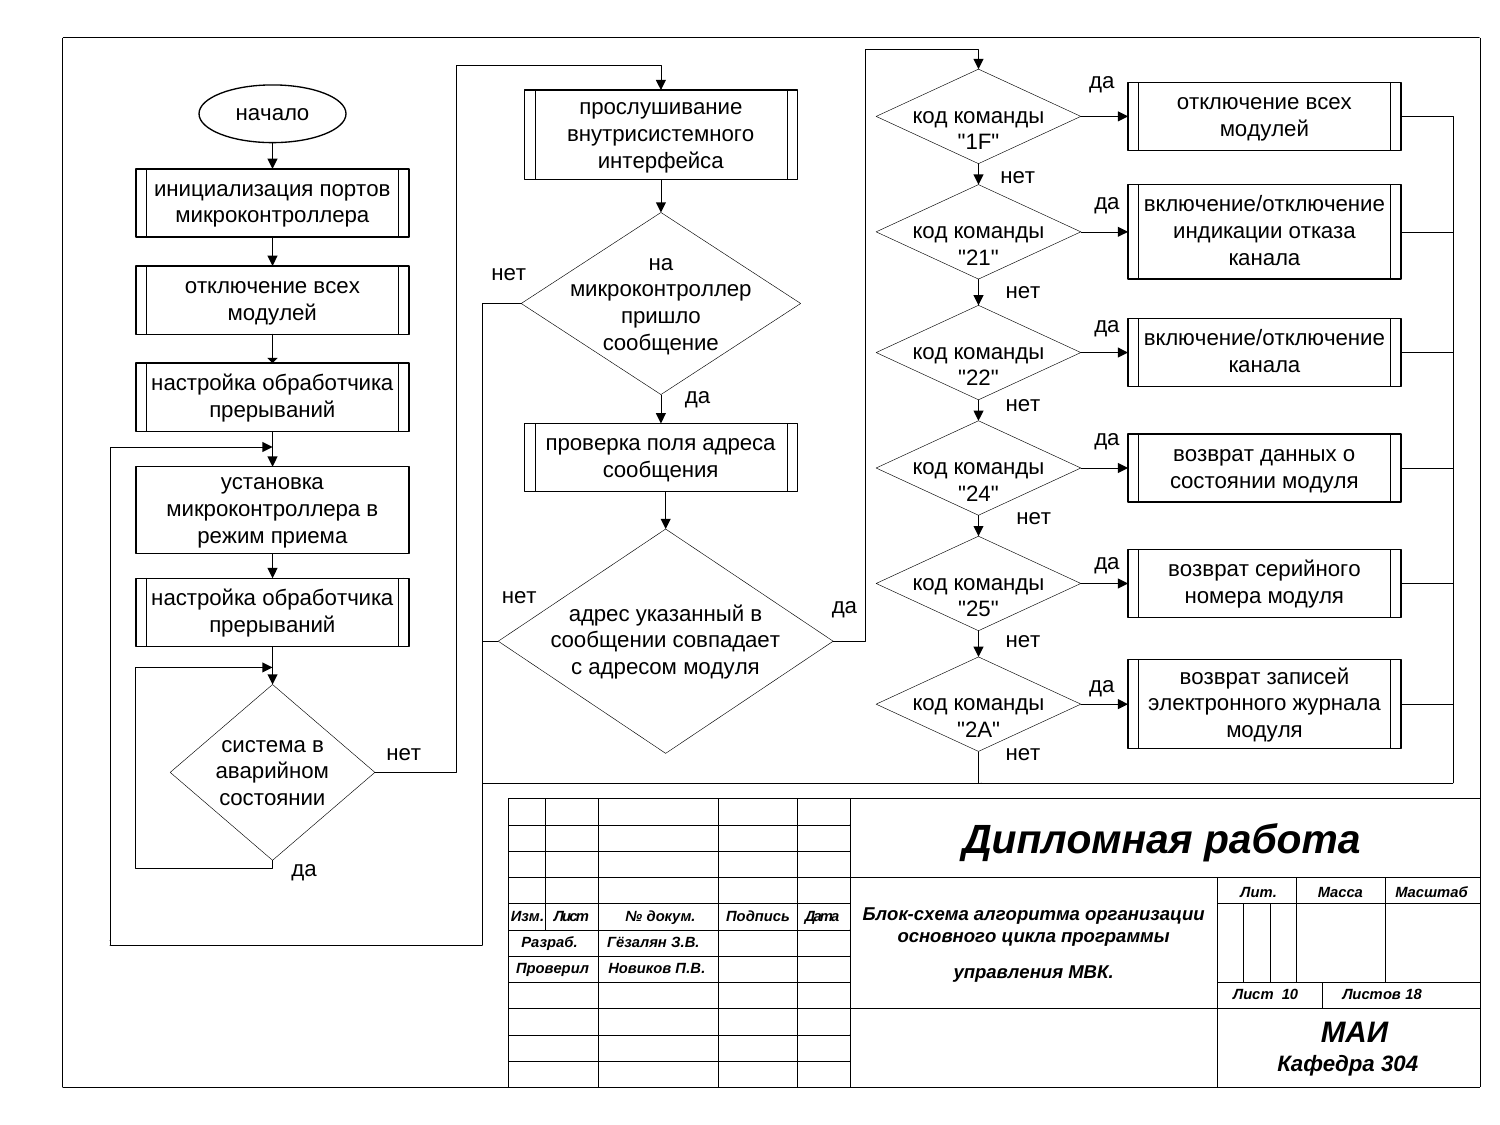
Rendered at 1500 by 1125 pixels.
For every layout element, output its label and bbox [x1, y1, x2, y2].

text_box [0, 34, 1483, 1091]
